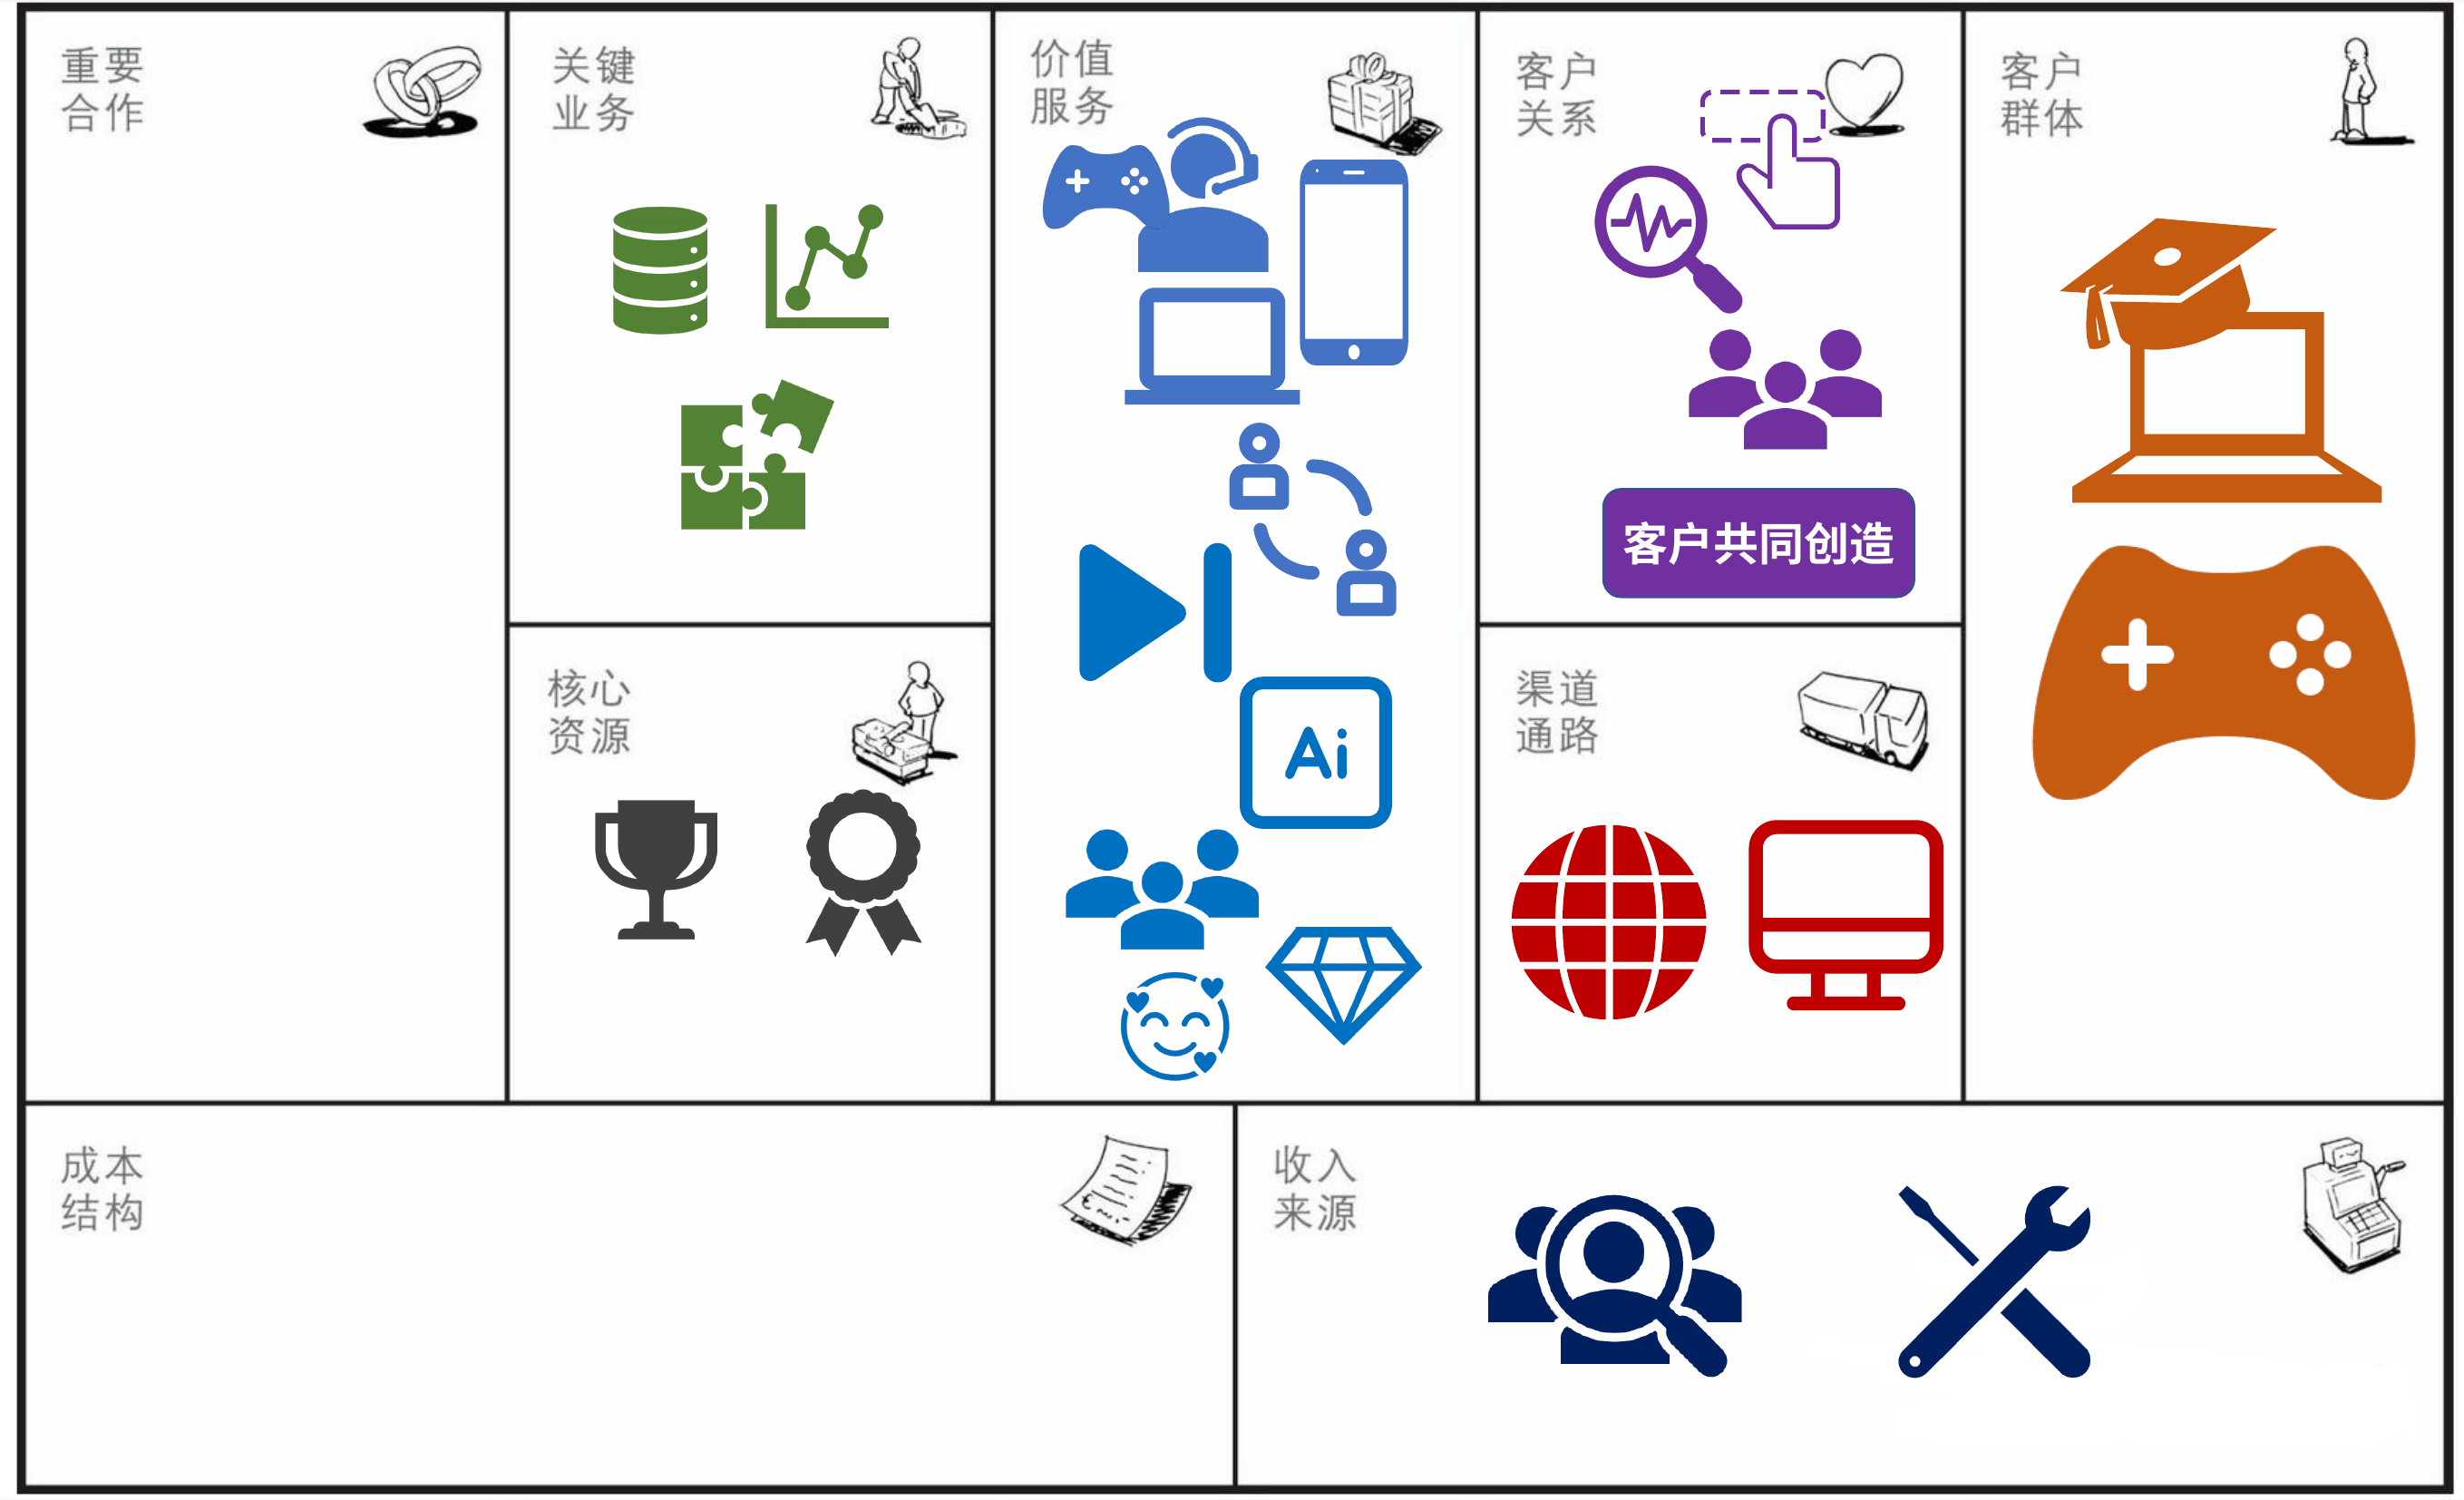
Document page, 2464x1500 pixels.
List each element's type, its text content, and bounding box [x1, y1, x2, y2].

text_box [1561, 924, 1607, 963]
text_box [1641, 968, 1696, 1016]
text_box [1034, 97, 1300, 292]
text_box [1612, 881, 1658, 920]
text_box [1719, 89, 1740, 95]
text_box [1510, 924, 1560, 963]
text_box [1299, 158, 1409, 366]
text_box [1748, 89, 1770, 95]
text_box [1659, 924, 1708, 963]
text_box [1740, 137, 1761, 143]
text_box [1759, 112, 1841, 231]
text_box [1078, 543, 1187, 683]
text_box [2057, 217, 2280, 350]
text_box [1699, 88, 1713, 109]
text_box [1612, 924, 1658, 963]
text_box [1228, 422, 1290, 511]
text_box [1561, 881, 1607, 920]
text_box [1238, 676, 1393, 830]
text_box [1806, 88, 1827, 102]
text_box [2109, 262, 2333, 455]
text_box [1641, 829, 1696, 877]
text_box [1659, 881, 1708, 920]
text_box [1124, 292, 1301, 406]
text_box [1565, 968, 1607, 1021]
text_box [1748, 819, 1945, 1012]
text_box [1612, 968, 1653, 1021]
text_box [1510, 881, 1560, 920]
picture [0, 0, 2464, 1500]
text_box [1203, 541, 1233, 684]
text_box [1252, 521, 1321, 581]
text_box [1522, 968, 1577, 1016]
text_box [1612, 823, 1653, 877]
text_box [1711, 137, 1732, 143]
text_box [1699, 116, 1708, 139]
text_box [1565, 823, 1607, 877]
text_box [1305, 458, 1373, 517]
text_box 客户共同创造 [1602, 488, 1916, 599]
text_box [1777, 89, 1798, 95]
text_box [1335, 528, 1398, 618]
text_box [1522, 829, 1577, 877]
text_box [1820, 109, 1826, 130]
